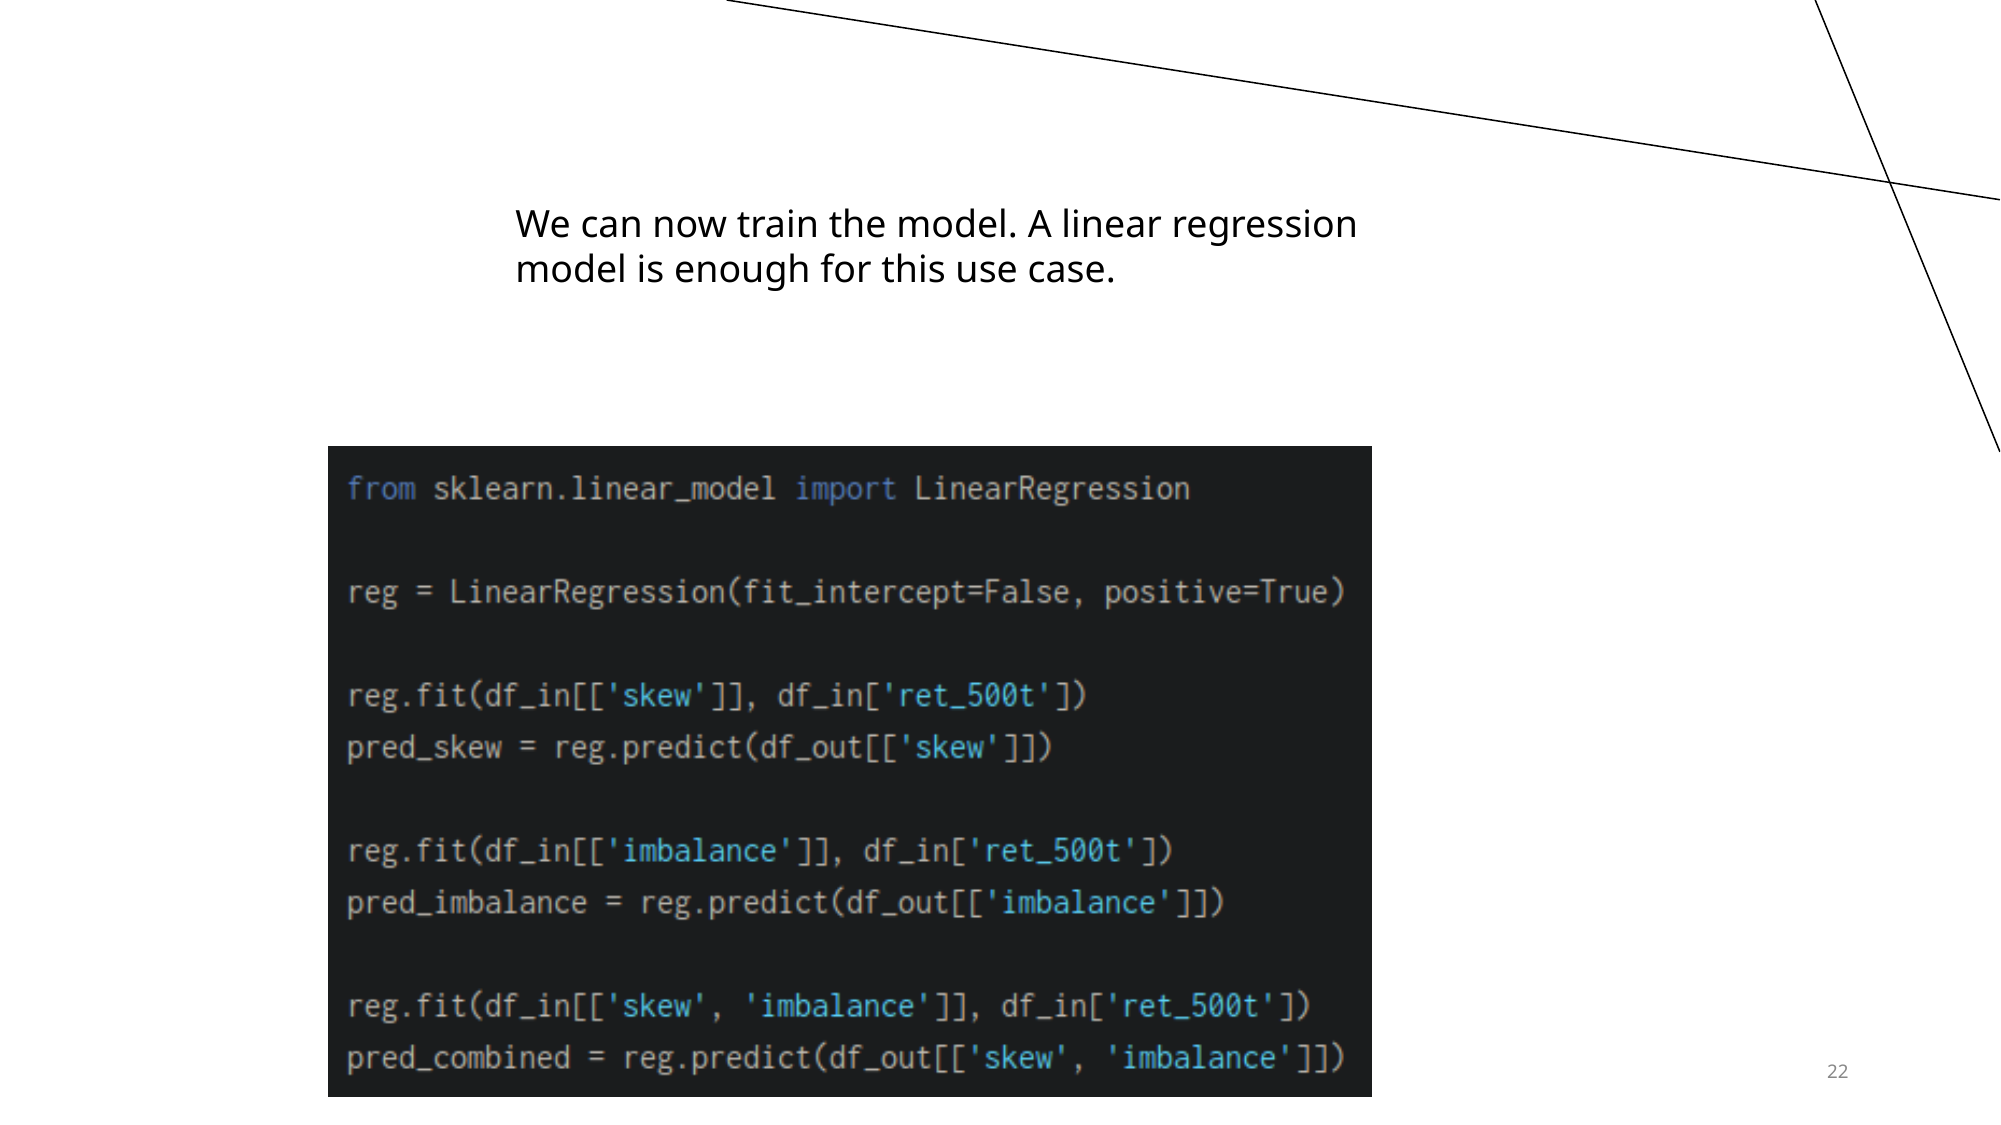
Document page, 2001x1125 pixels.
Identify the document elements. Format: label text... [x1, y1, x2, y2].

slide_number ‹#› [1701, 1042, 1864, 1103]
picture [328, 446, 1372, 1097]
text_box We can now train the model. A linear regression model is enough for this use case. [500, 200, 1470, 381]
